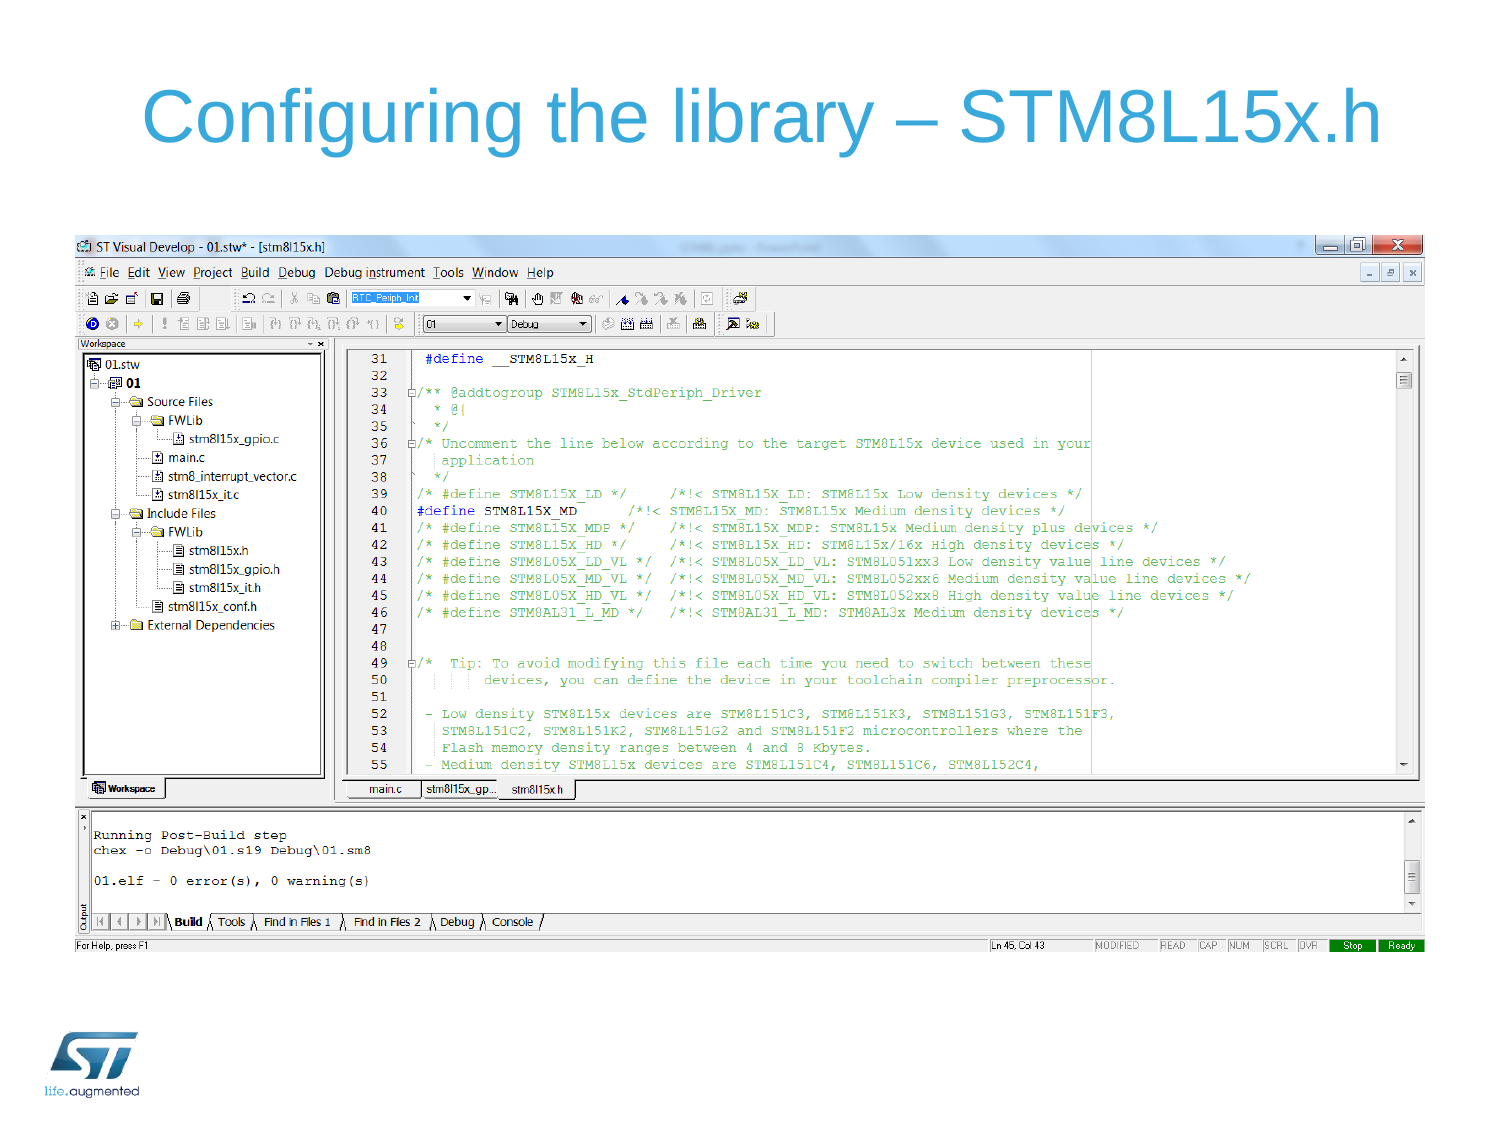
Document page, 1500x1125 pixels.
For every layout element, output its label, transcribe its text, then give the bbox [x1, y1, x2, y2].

picture [37, 1022, 147, 1104]
title Configuring the library – STM8L15x.h [75, 19, 1400, 207]
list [74, 235, 1426, 952]
